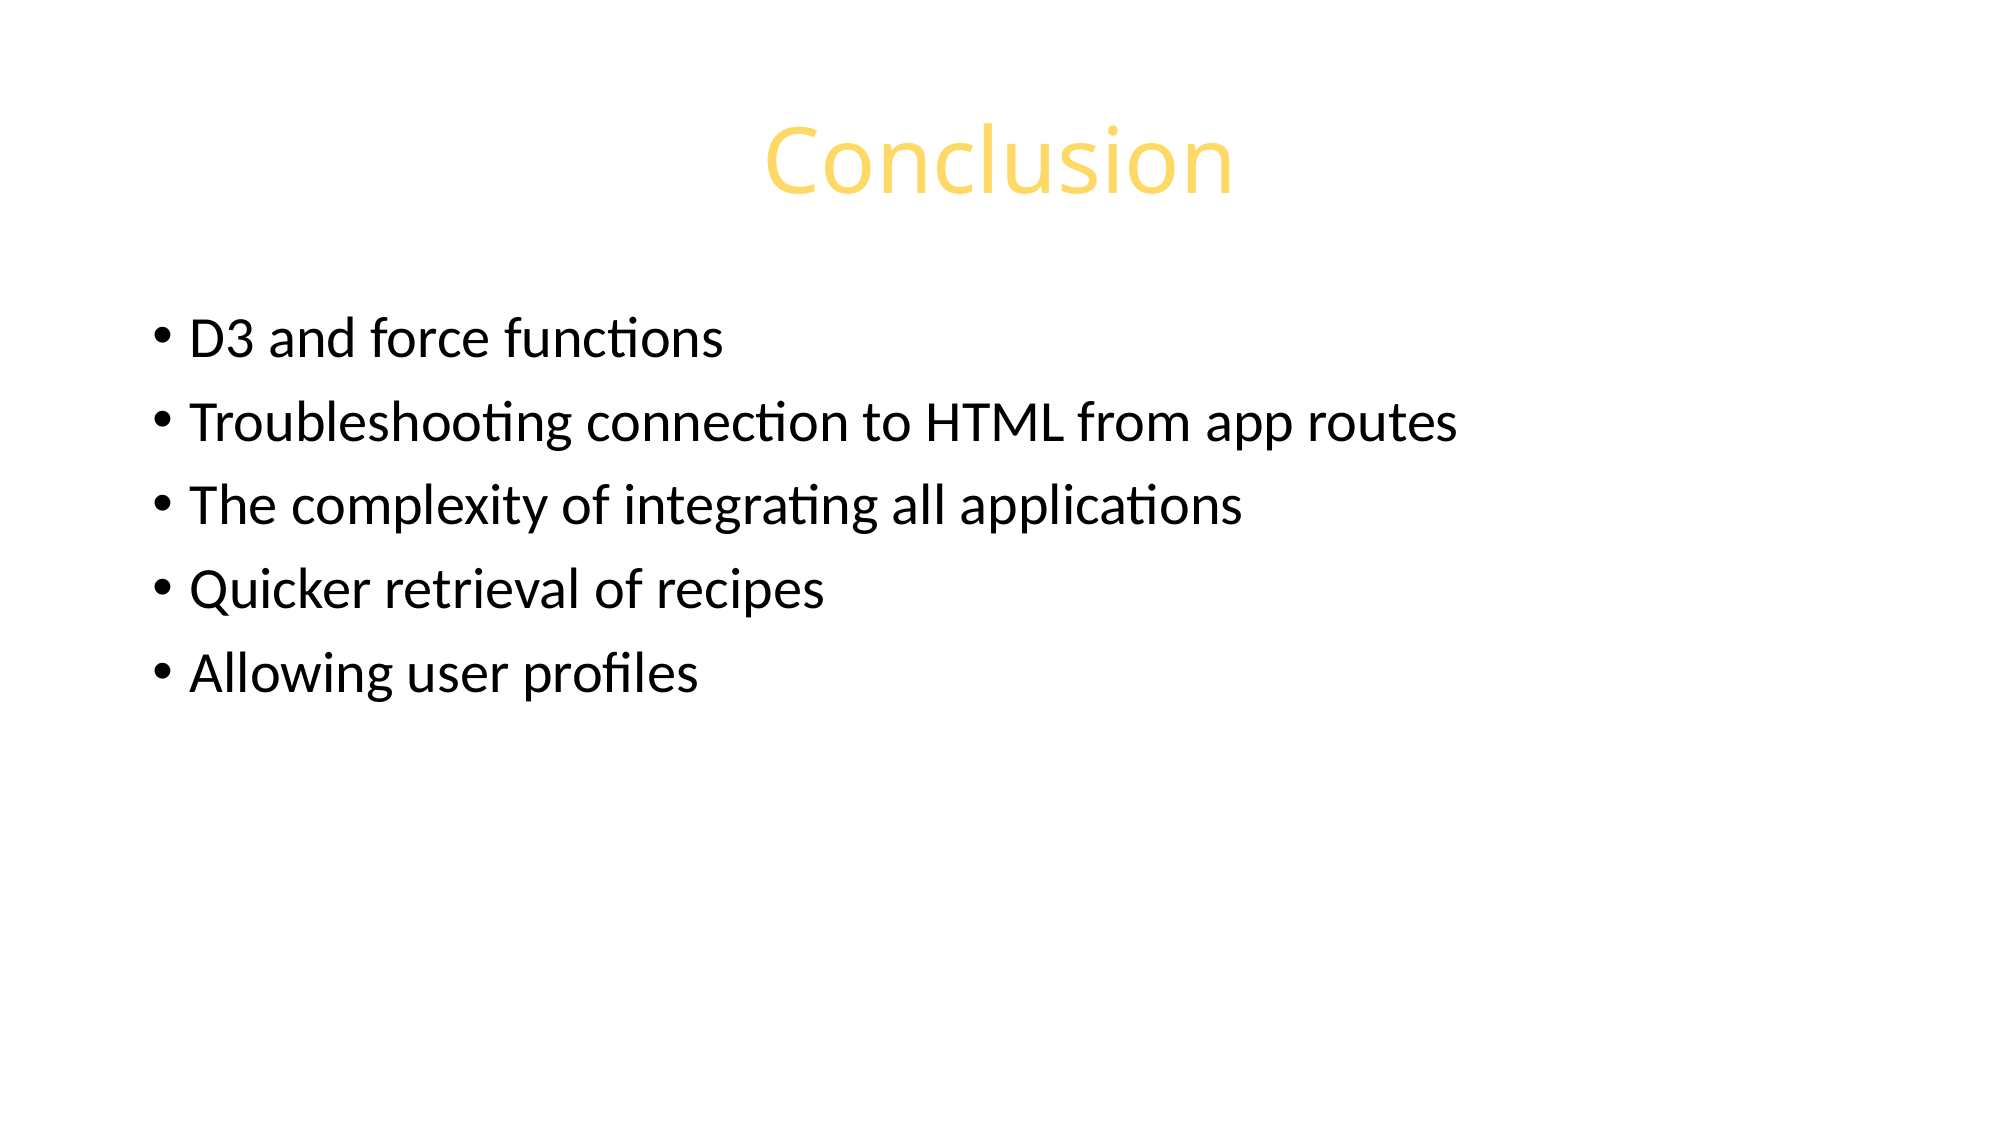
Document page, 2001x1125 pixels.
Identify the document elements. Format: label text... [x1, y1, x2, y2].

list D3 and force functions Troubleshooting connection to HTML from app routes The complexity of integrating all applications Quicker retrieval of recipes Allowing user profiles [137, 299, 1863, 1014]
title Conclusion [714, 55, 1286, 273]
